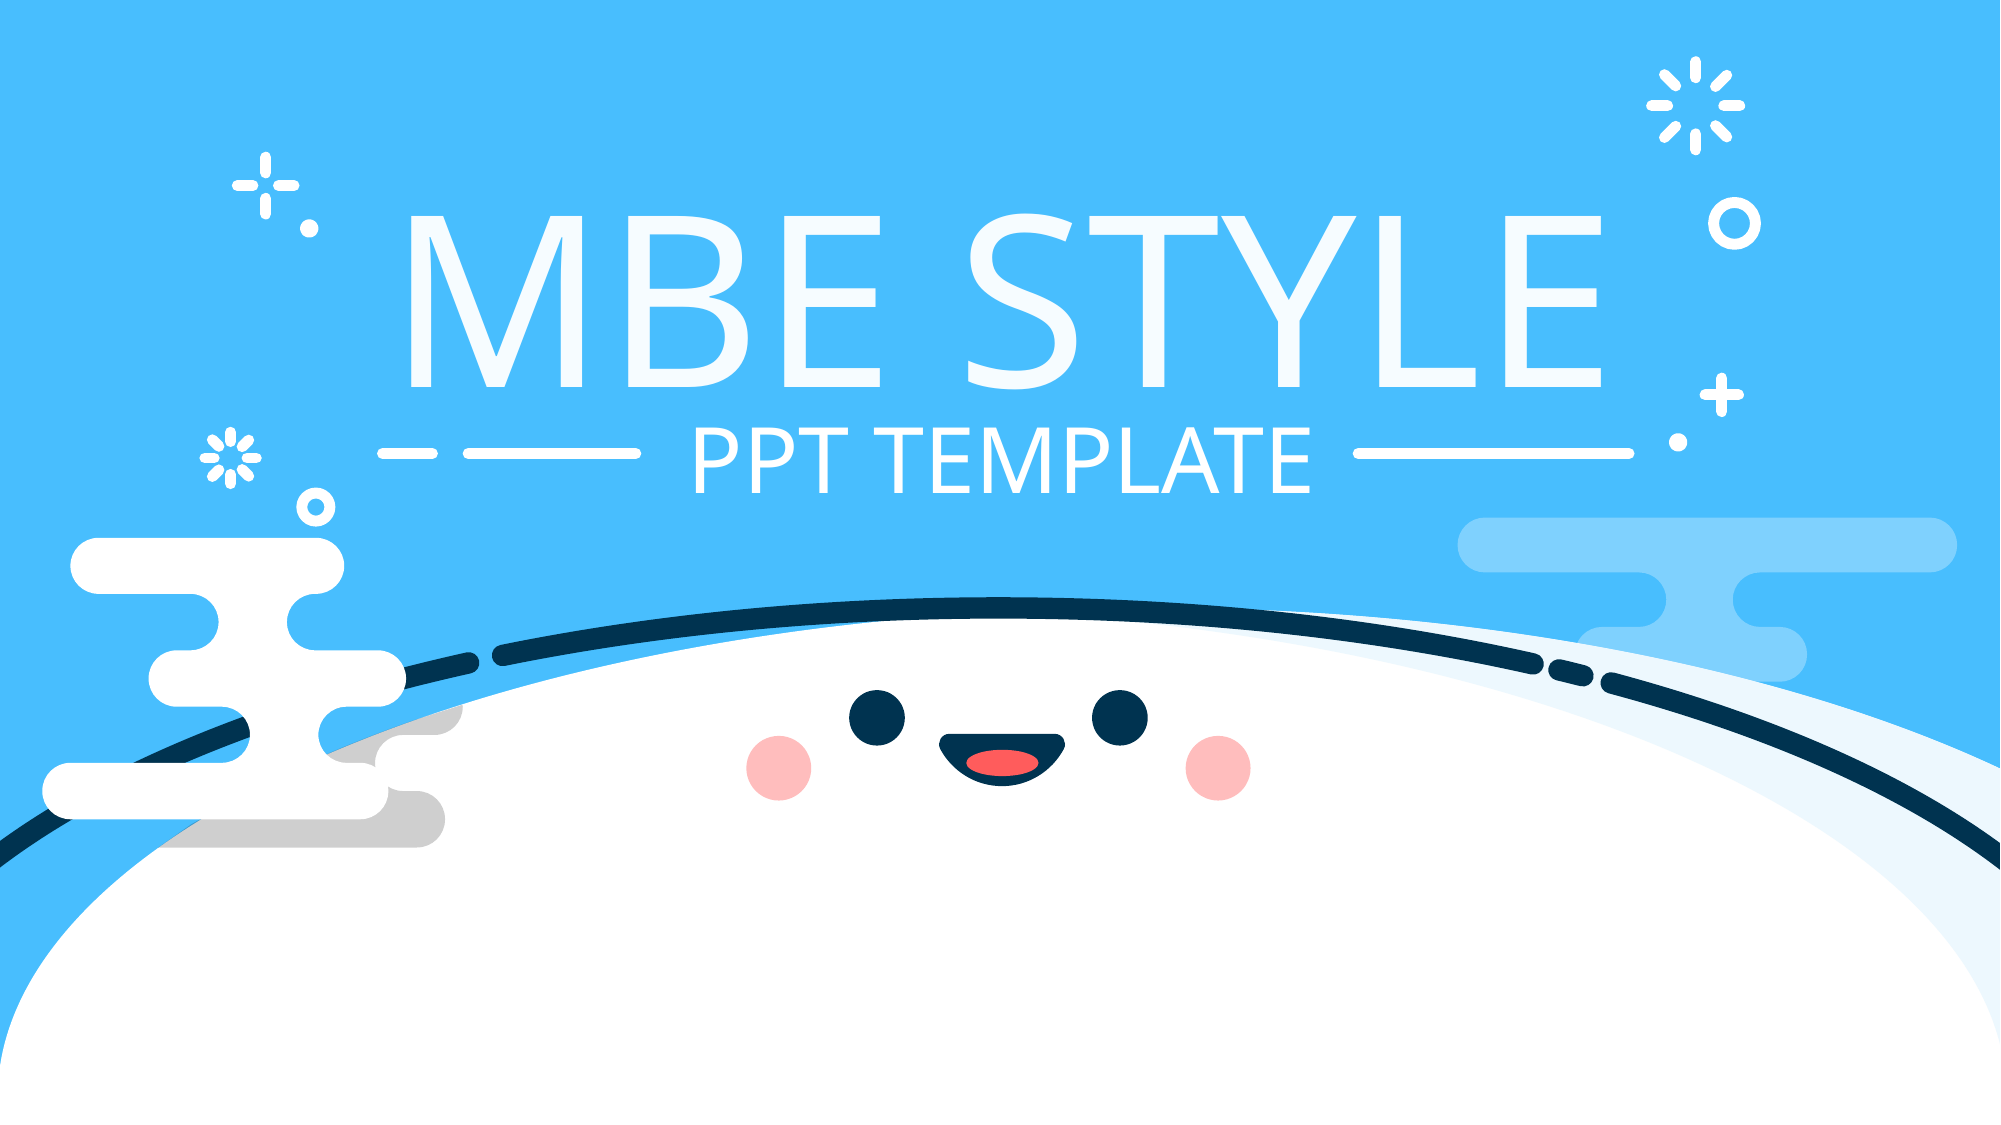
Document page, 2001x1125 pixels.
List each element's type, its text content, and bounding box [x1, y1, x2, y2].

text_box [1705, 378, 1739, 412]
text_box [301, 493, 330, 522]
text_box [1674, 438, 1682, 447]
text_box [237, 157, 295, 214]
text_box [70, 537, 345, 607]
text_box [1709, 198, 1760, 249]
text_box [301, 220, 318, 237]
text_box [1713, 202, 1756, 245]
text_box [1457, 517, 1958, 607]
text_box PPT TEMPLATE [672, 394, 1332, 520]
text_box [297, 488, 335, 526]
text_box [204, 432, 257, 484]
text_box [1670, 434, 1687, 451]
text_box [305, 224, 313, 233]
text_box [1651, 61, 1740, 150]
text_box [0, 607, 2000, 1125]
text_box MBE STYLE [373, 140, 1631, 443]
